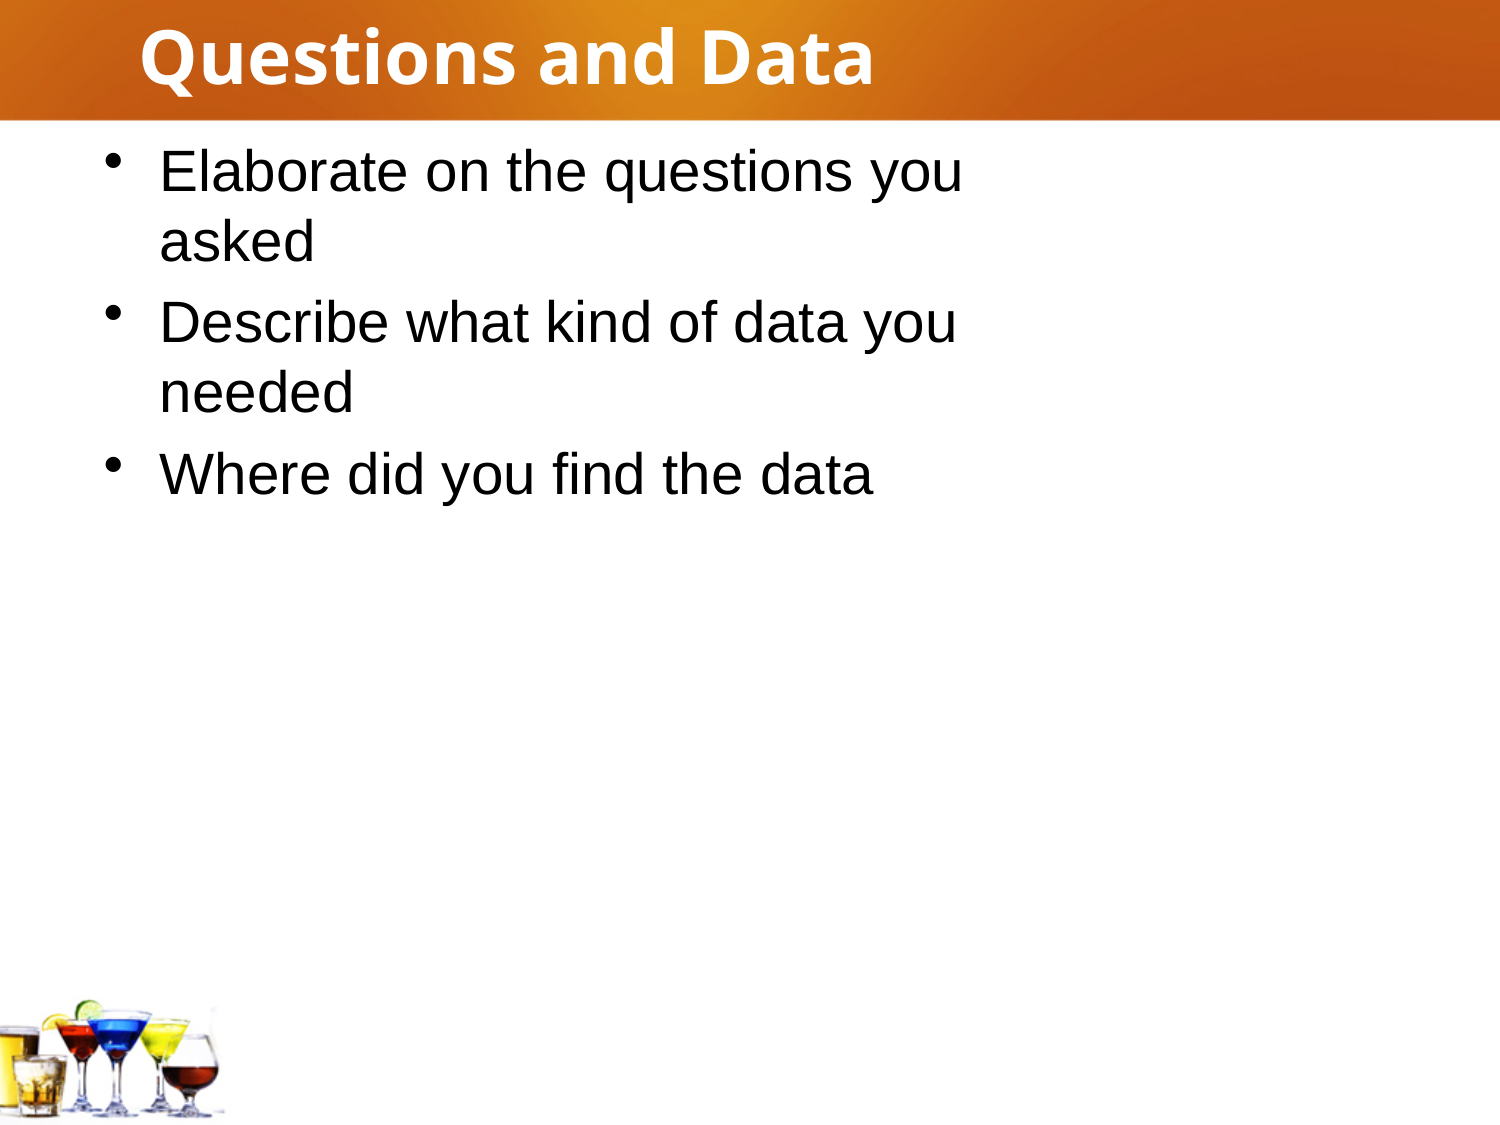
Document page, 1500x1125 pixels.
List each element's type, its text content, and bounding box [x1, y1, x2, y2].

title Questions and Data [123, 18, 1459, 91]
list Elaborate on the questions you asked Describe what kind of data you needed Where did you find the data [88, 125, 1129, 894]
picture [0, 0, 1500, 1125]
